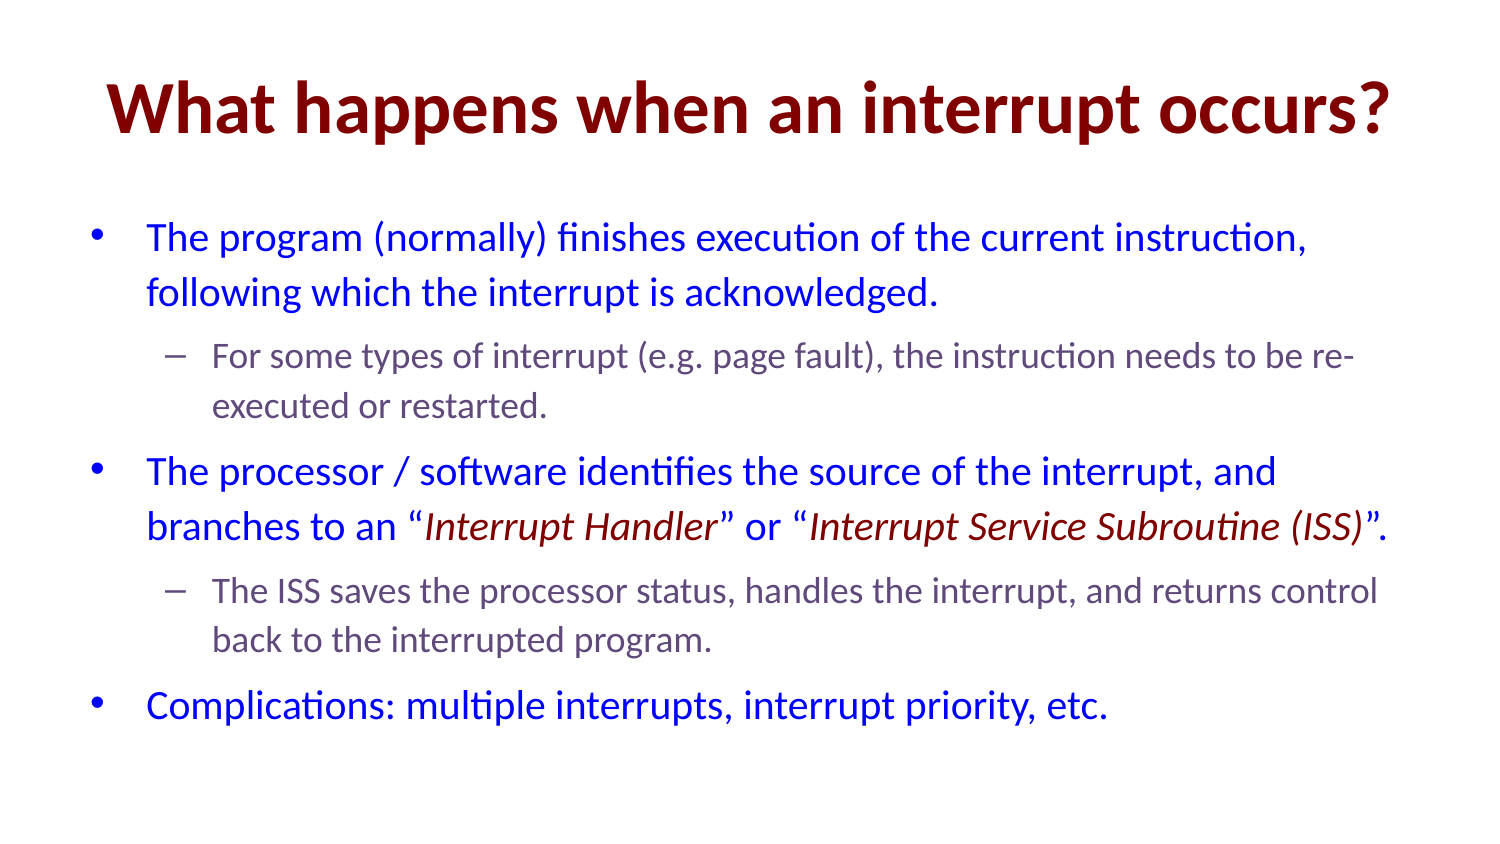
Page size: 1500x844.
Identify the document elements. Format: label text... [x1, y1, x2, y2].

title What happens when an interrupt occurs? [75, 33, 1425, 175]
list The program (normally) finishes execution of the current instruction, following which the interrupt is acknowledged. For some types of interrupt (e.g. page fault), the instruction needs to be re-executed or restarted. The processor / software identifies the source of the interrupt, and branches to an “Interrupt Handler” or “Interrupt Service Subroutine (ISS)”. The ISS saves the processor status, handles the interrupt, and returns control back to the interrupted program. Complications: multiple interrupts, interrupt priority, etc. [75, 196, 1425, 754]
